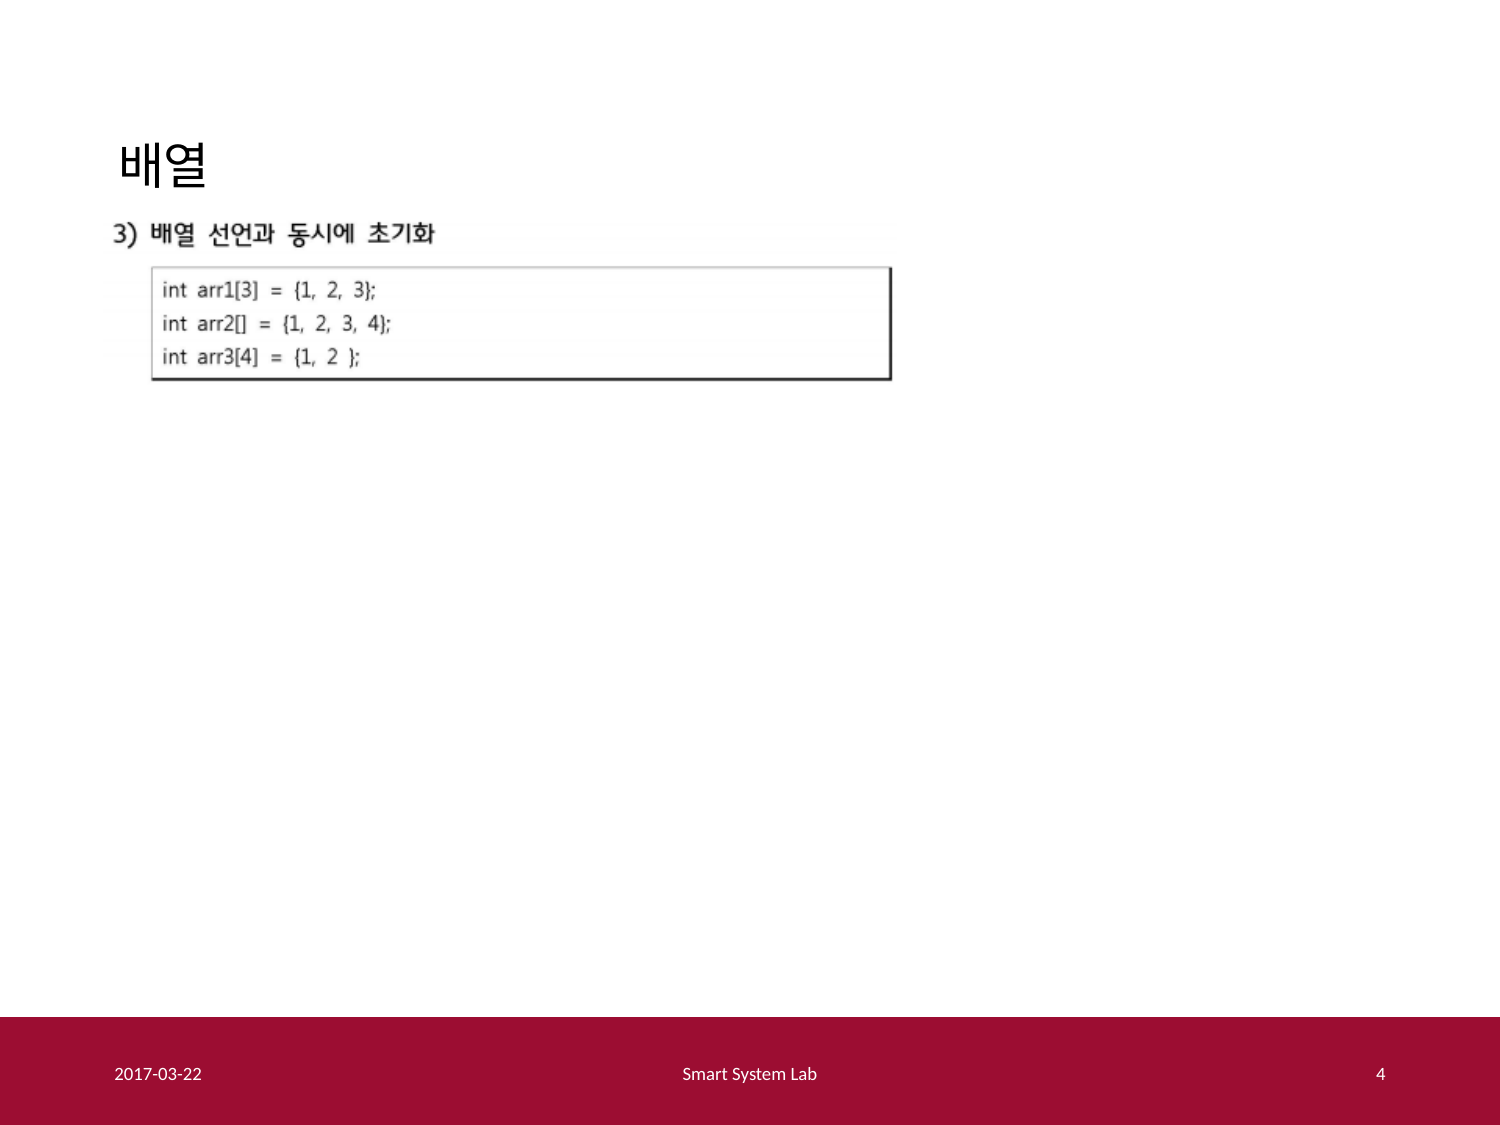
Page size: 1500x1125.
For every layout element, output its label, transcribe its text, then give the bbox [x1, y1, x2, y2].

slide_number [103, 1042, 441, 1103]
slide_number 4 [1059, 1042, 1397, 1103]
title 배열 [103, 59, 1397, 278]
picture [103, 213, 897, 386]
